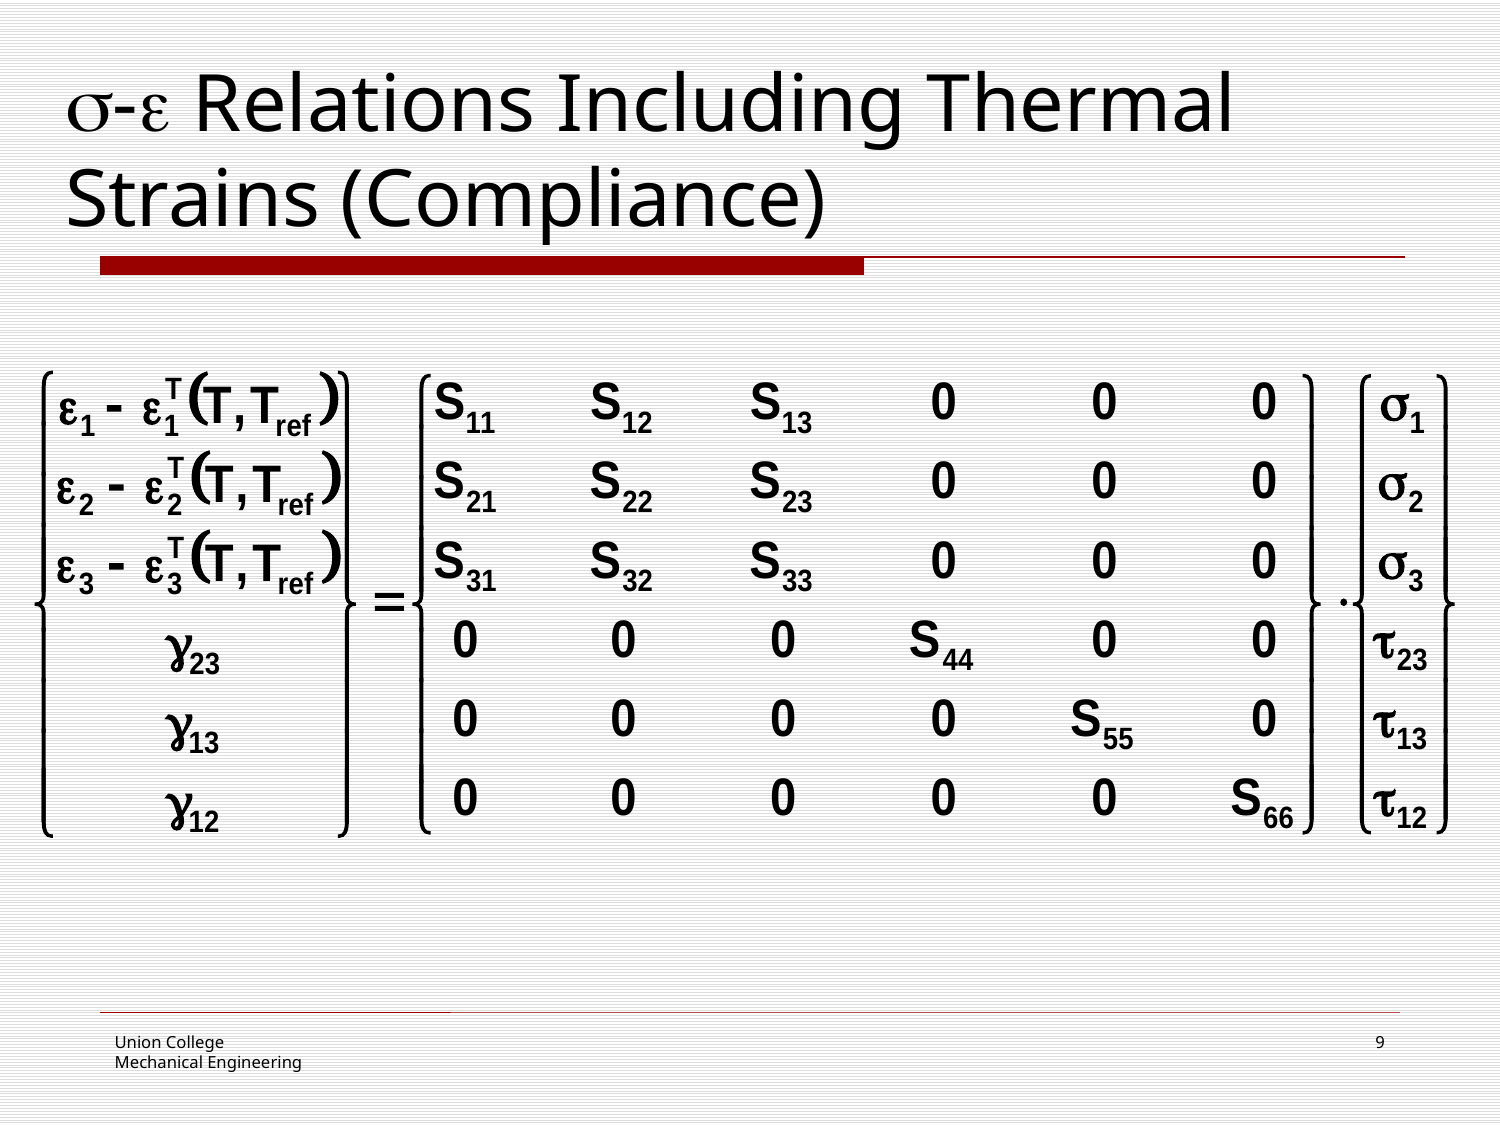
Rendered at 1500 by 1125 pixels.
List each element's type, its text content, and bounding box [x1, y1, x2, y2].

slide_number 9 [1074, 1024, 1401, 1103]
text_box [24, 362, 1466, 847]
title - Relations Including Thermal Strains (Compliance) [49, 49, 1408, 250]
